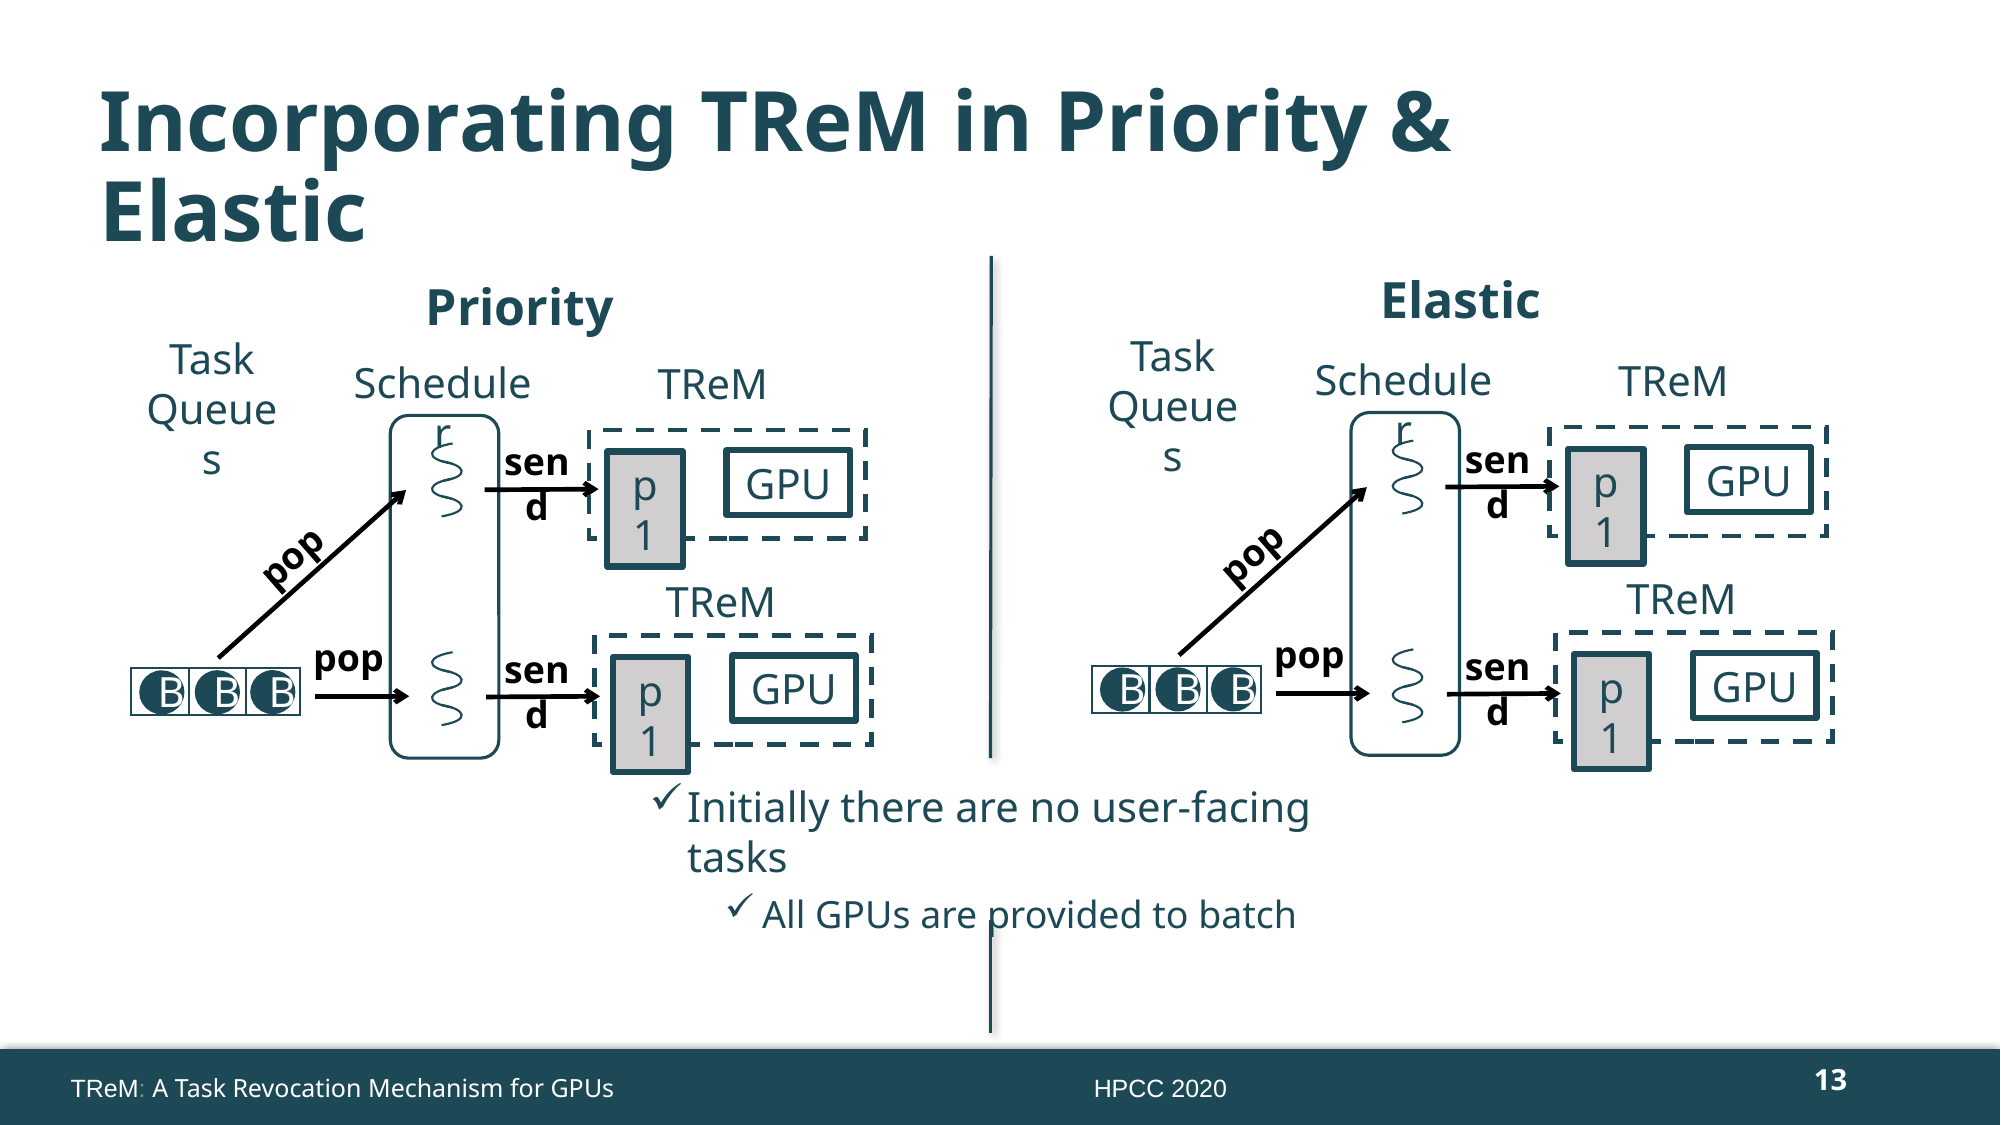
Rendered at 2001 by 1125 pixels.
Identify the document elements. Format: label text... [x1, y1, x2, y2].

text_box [1090, 322, 1833, 756]
text_box [0, 1049, 2000, 1125]
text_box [130, 325, 872, 759]
slide_number 13 [1412, 1048, 1863, 1109]
list Initially there are no user-facing tasks All GPUs are provided to batch [634, 772, 1432, 901]
text_box TReM: A Task Revocation Mechanism for GPUs [5, 1057, 681, 1118]
list Priority [49, 237, 990, 343]
title Incorporating TReM in Priority & Elastic [84, 59, 1550, 237]
text_box HPCC 2020 [823, 1057, 1499, 1117]
list Elastic [990, 231, 1932, 337]
